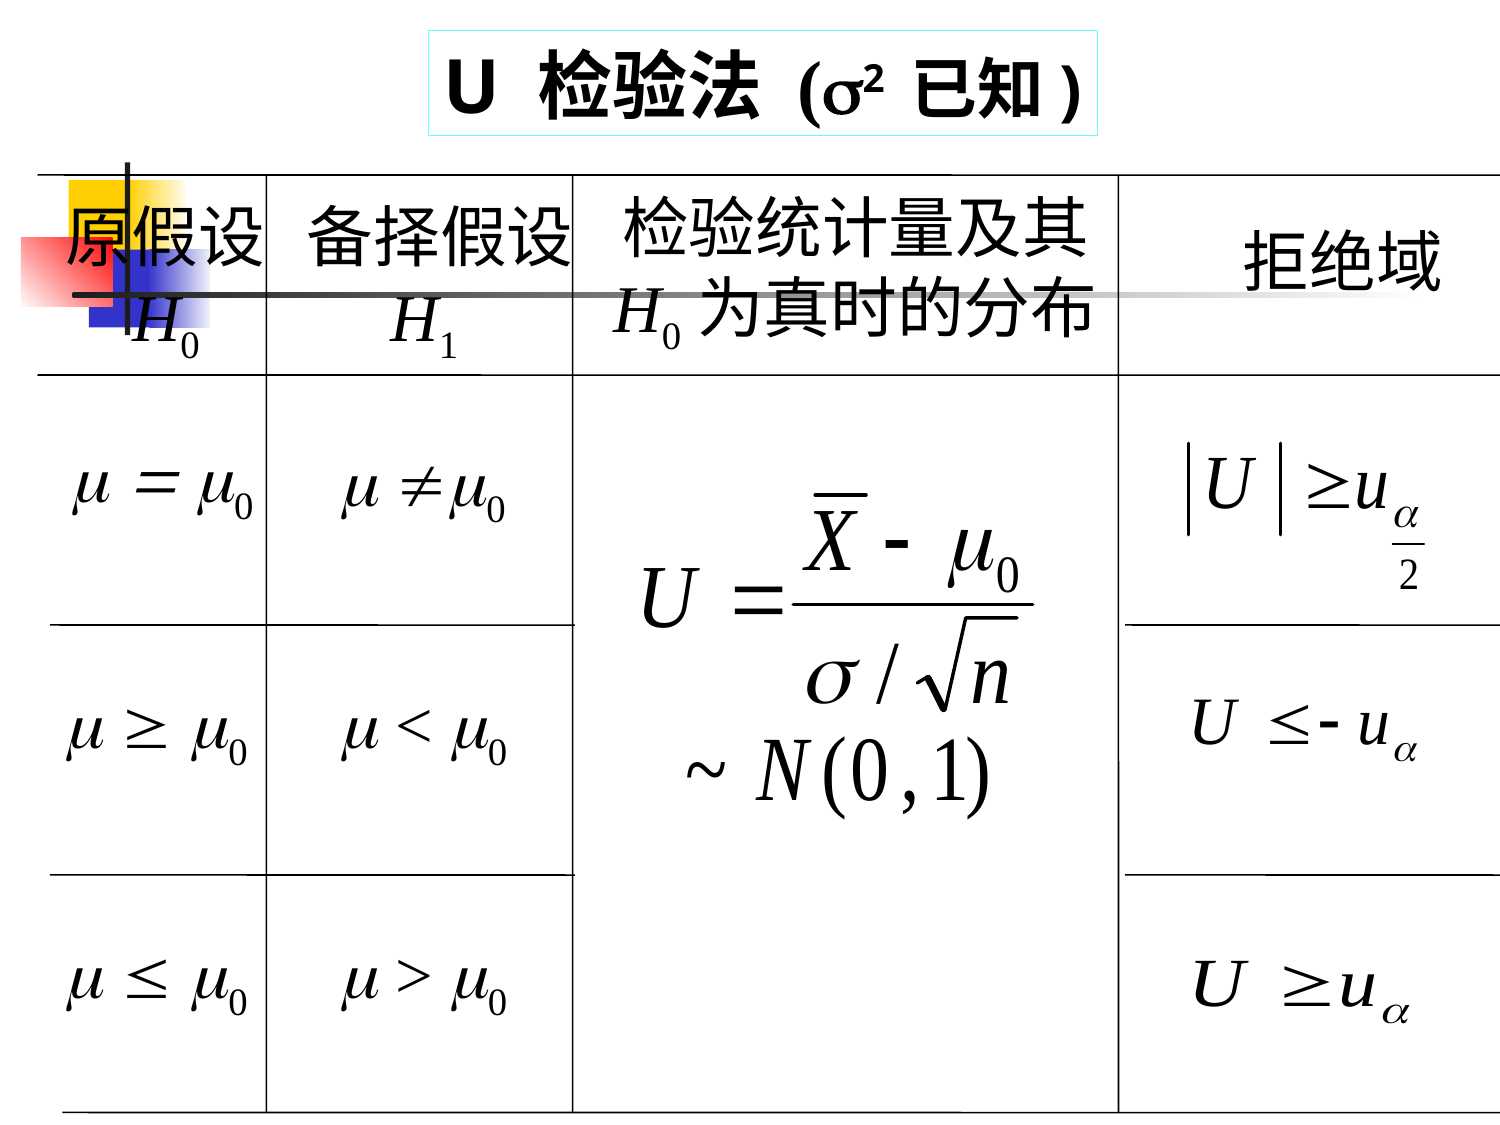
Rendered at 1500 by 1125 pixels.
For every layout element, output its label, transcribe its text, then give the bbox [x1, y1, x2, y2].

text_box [672, 715, 1005, 835]
text_box U 检验法 (2 已知) [428, 30, 1098, 136]
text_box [37, 174, 1500, 1113]
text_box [631, 477, 1046, 729]
